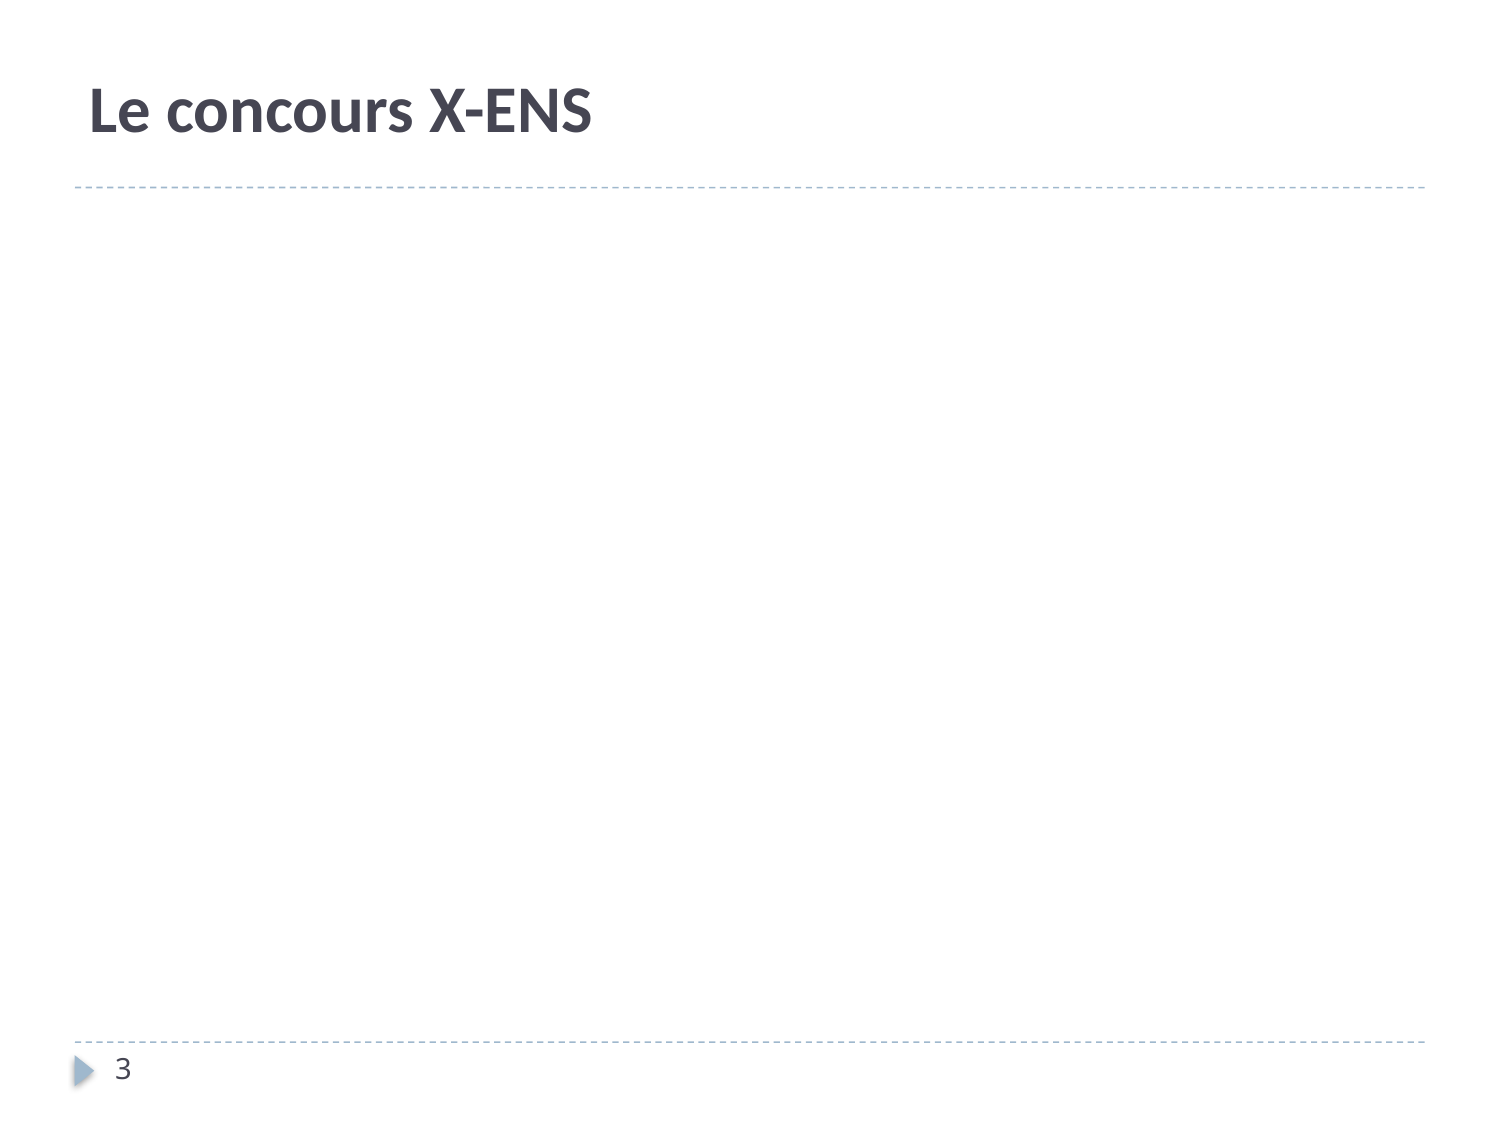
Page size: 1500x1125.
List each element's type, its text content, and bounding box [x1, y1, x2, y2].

slide_number 3 [100, 1042, 426, 1103]
title Le concours X-ENS [75, 24, 1424, 188]
